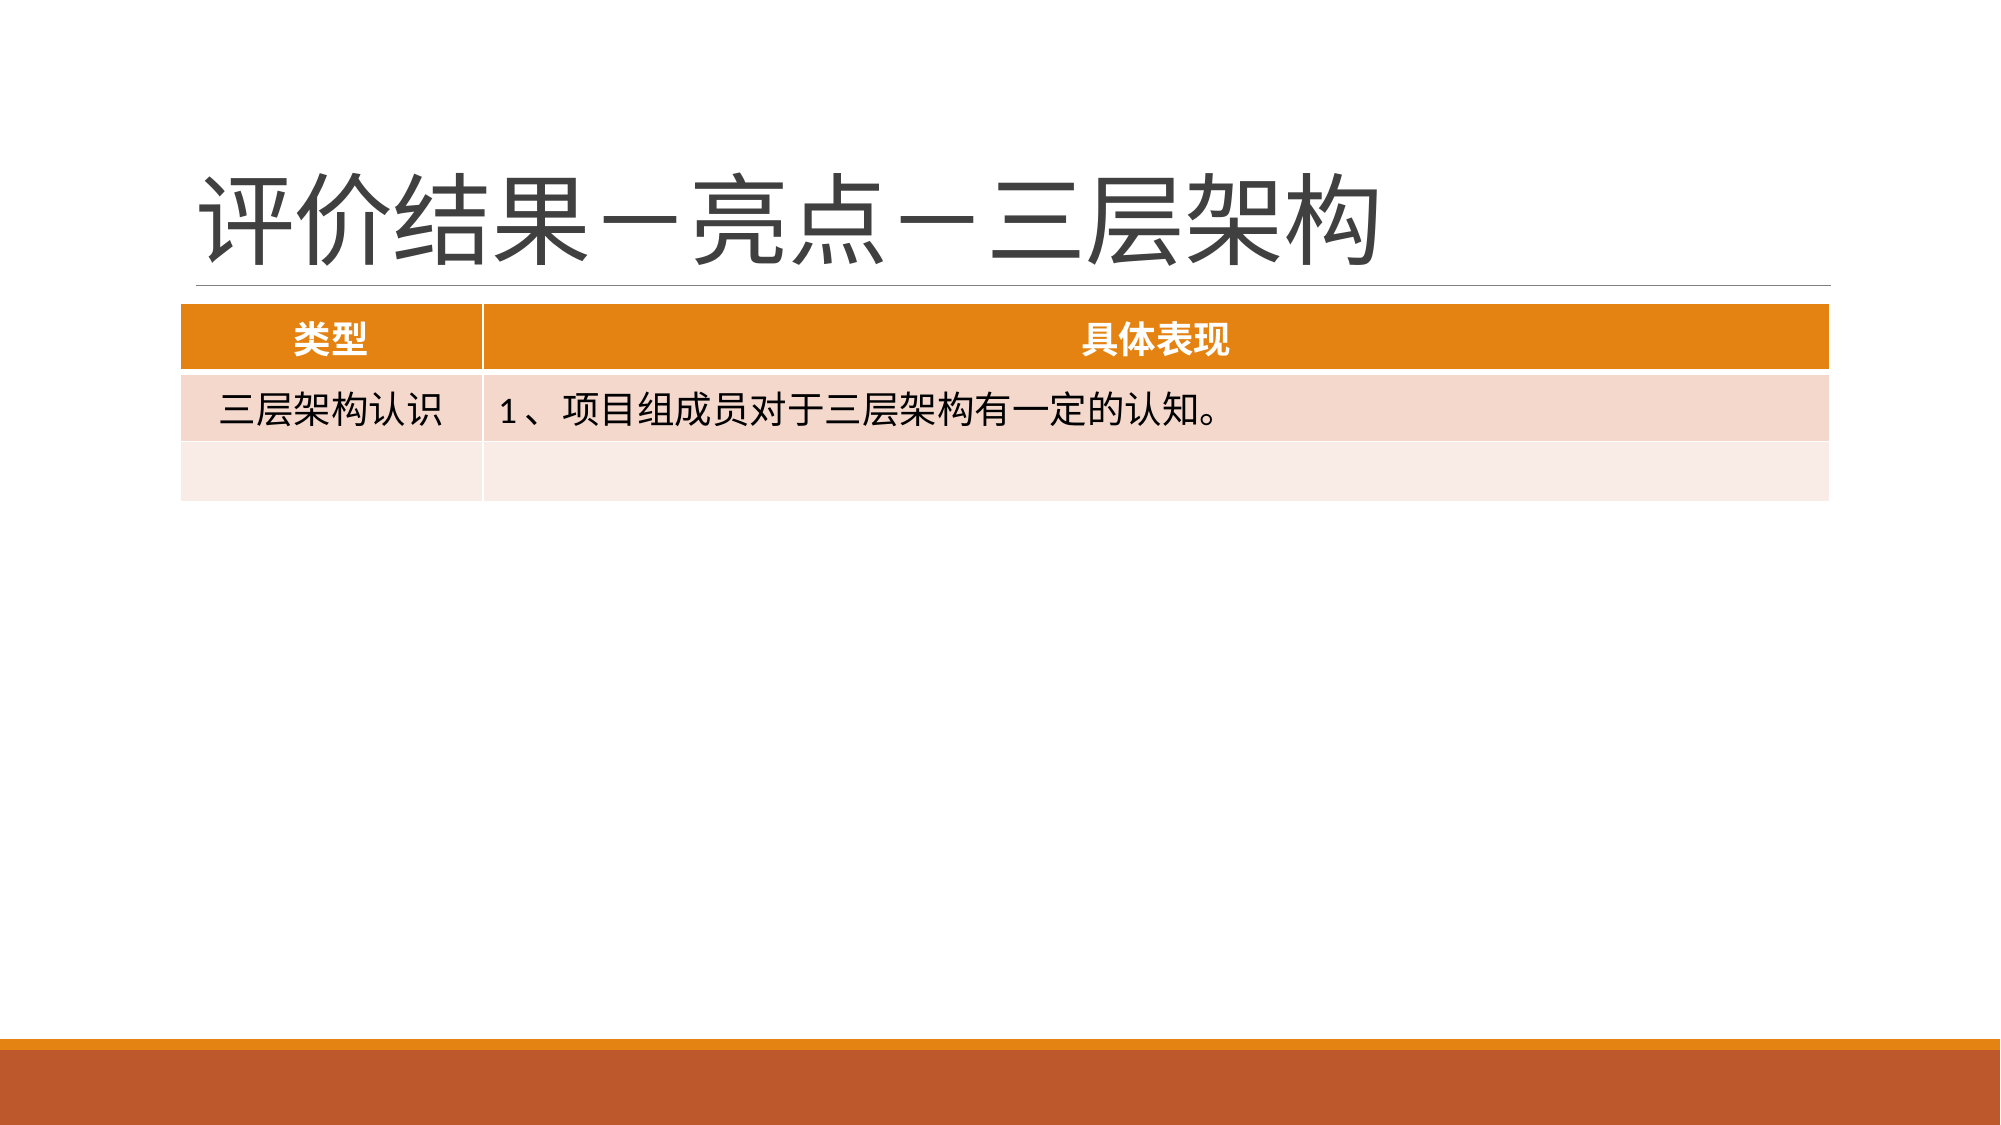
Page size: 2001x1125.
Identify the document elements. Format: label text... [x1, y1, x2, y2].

table_header 类型 [181, 304, 482, 369]
table_cell [181, 442, 482, 501]
table_cell 三层架构认识 [181, 375, 482, 441]
table_cell [484, 442, 1829, 501]
table_cell 1、项目组成员对于三层架构有一定的认知。 [484, 375, 1829, 441]
table_header 具体表现 [484, 304, 1829, 369]
title 评价结果－亮点－三层架构 [180, 47, 1830, 285]
